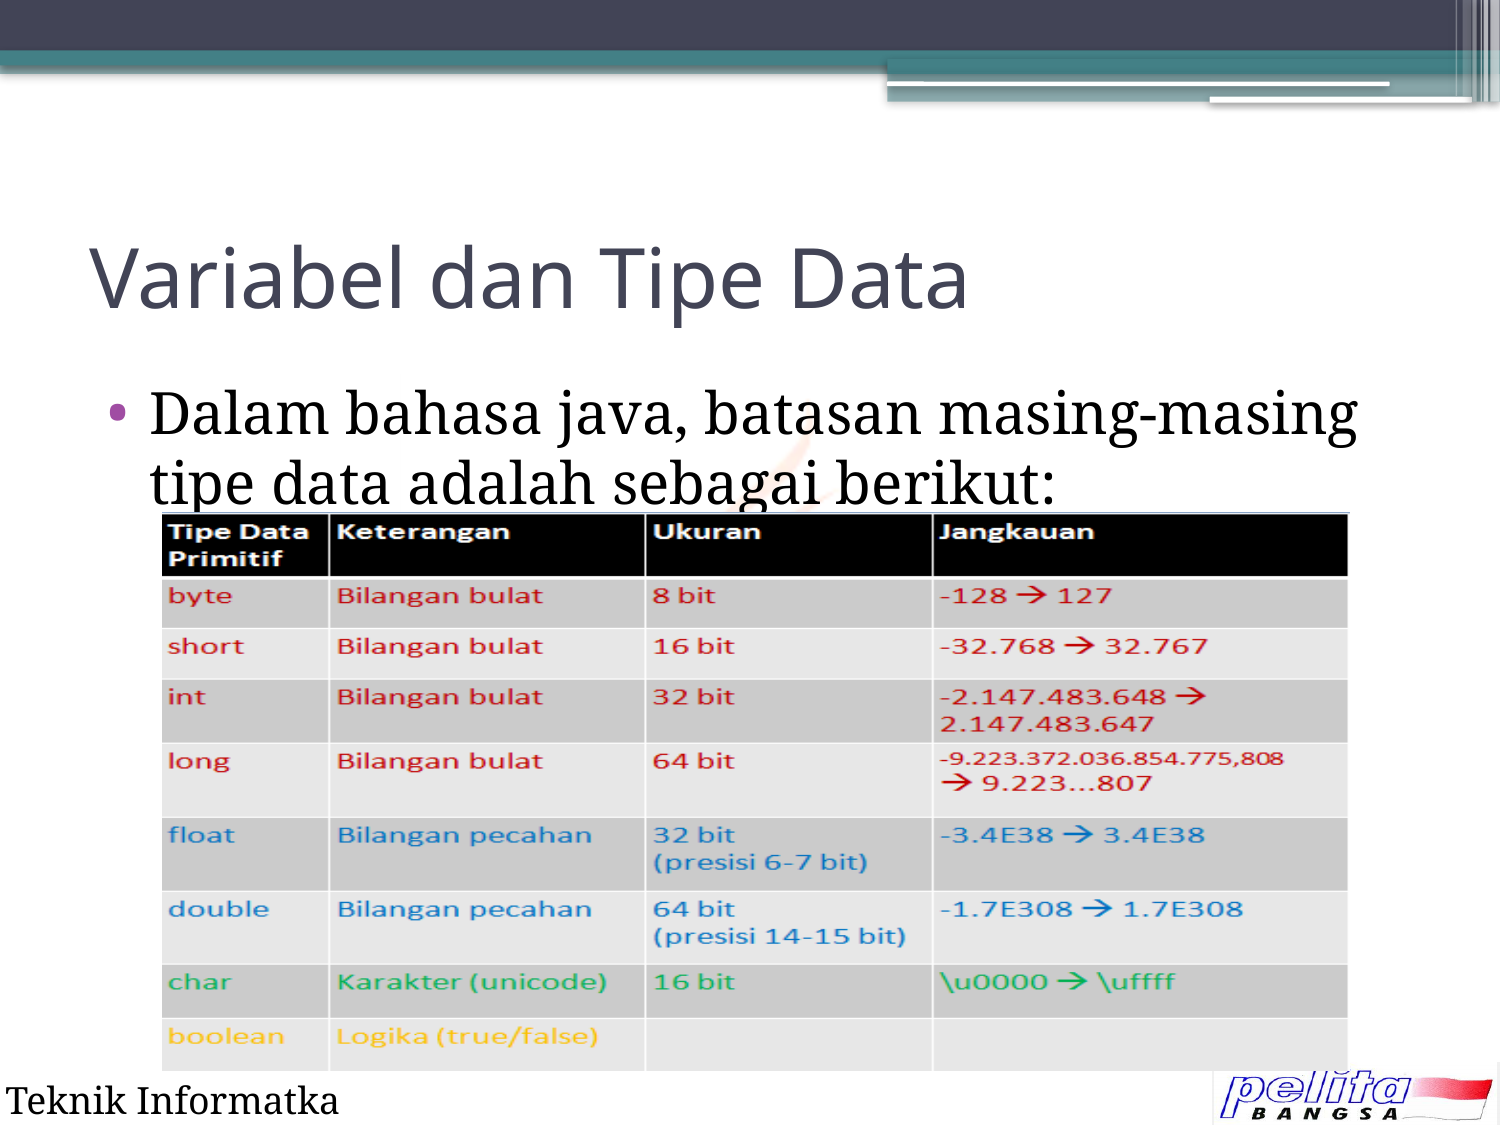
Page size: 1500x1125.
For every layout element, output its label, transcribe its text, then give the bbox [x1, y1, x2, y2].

title Variabel dan Tipe Data [75, 187, 1425, 363]
picture [1212, 1062, 1500, 1125]
list Dalam bahasa java, batasan masing-masing tipe data adalah sebagai berikut: [75, 368, 1425, 1079]
picture [162, 512, 1351, 1071]
